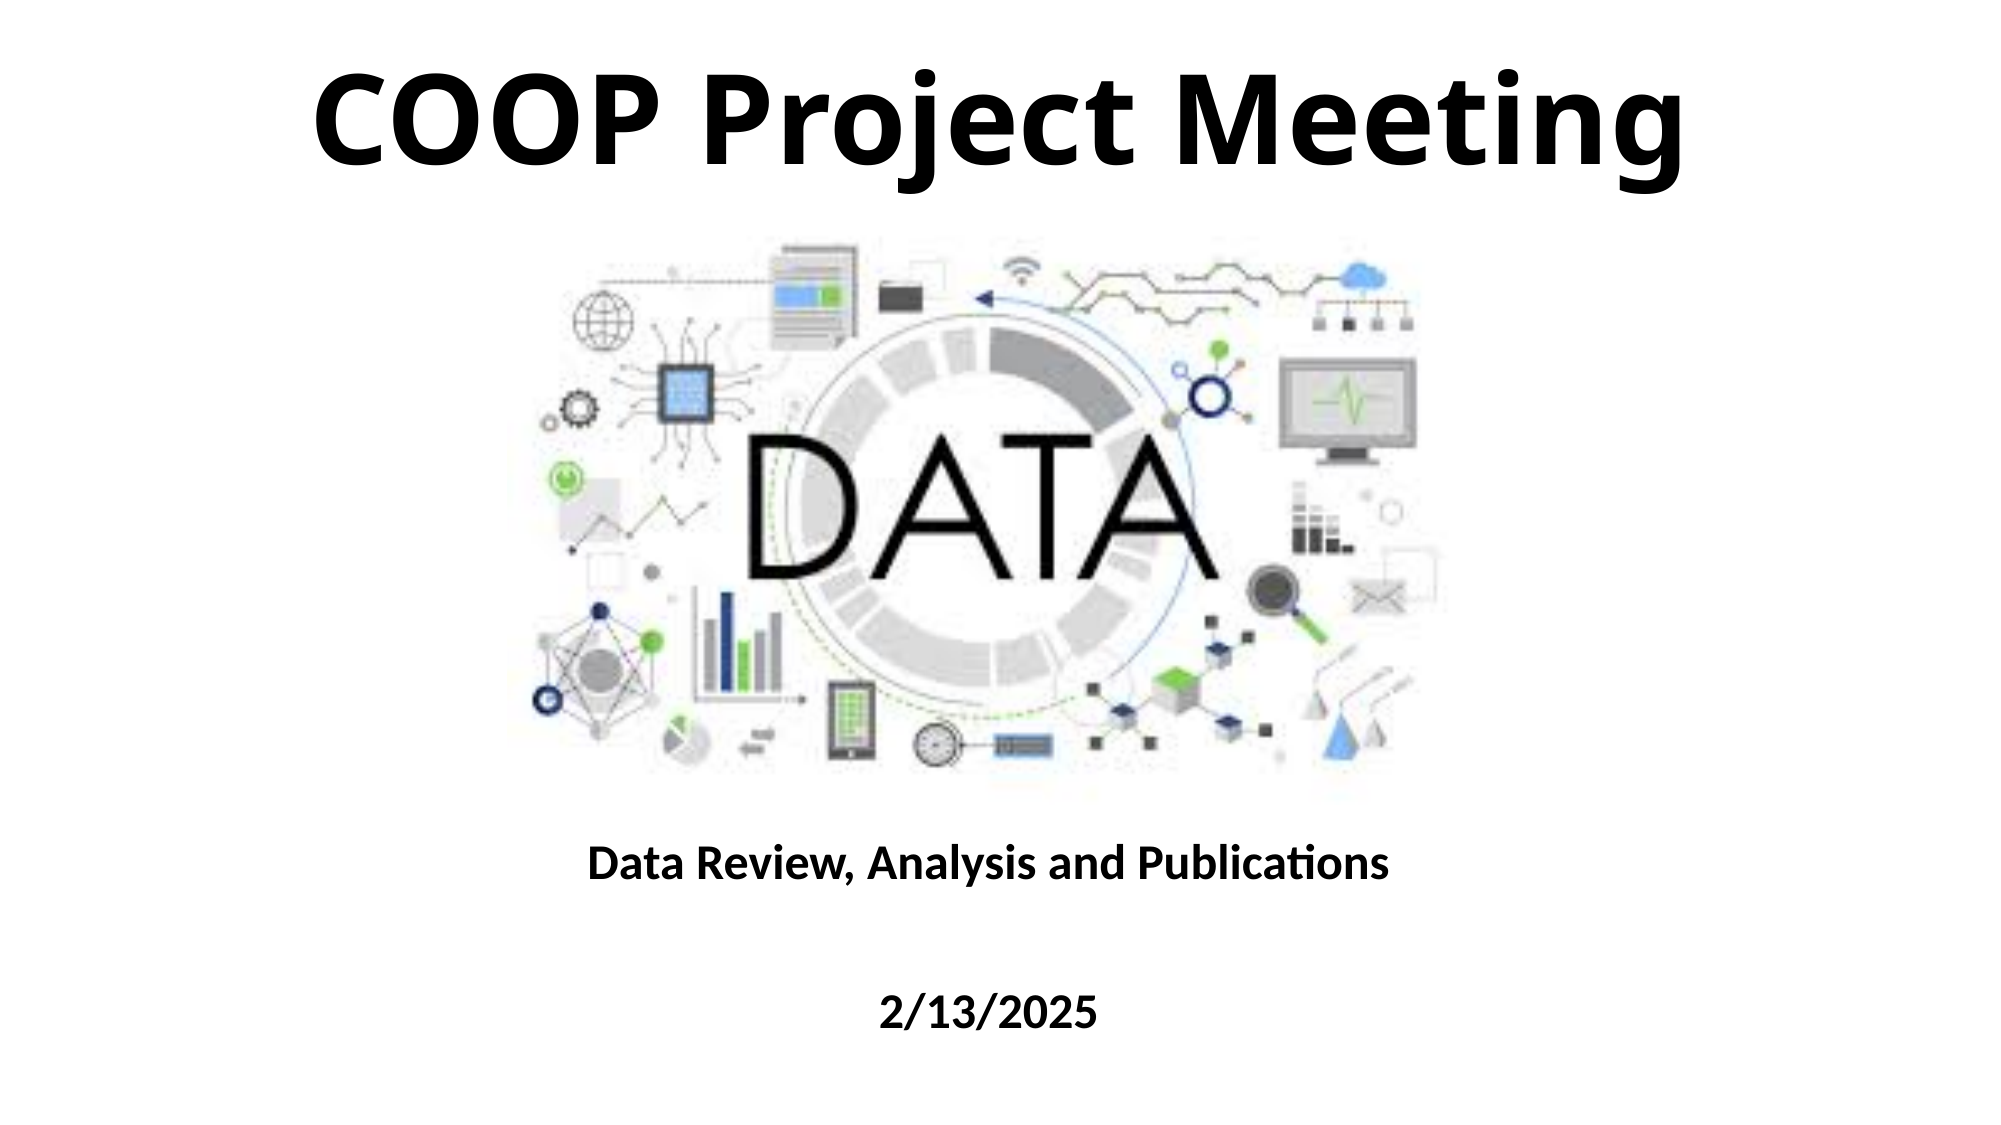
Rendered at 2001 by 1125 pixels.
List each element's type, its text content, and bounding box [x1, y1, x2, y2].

picture [507, 211, 1465, 806]
title COOP Project Meeting [249, 17, 1750, 200]
subtitle Data Review, Analysis and Publications 2/13/2025 [238, 828, 1739, 1101]
